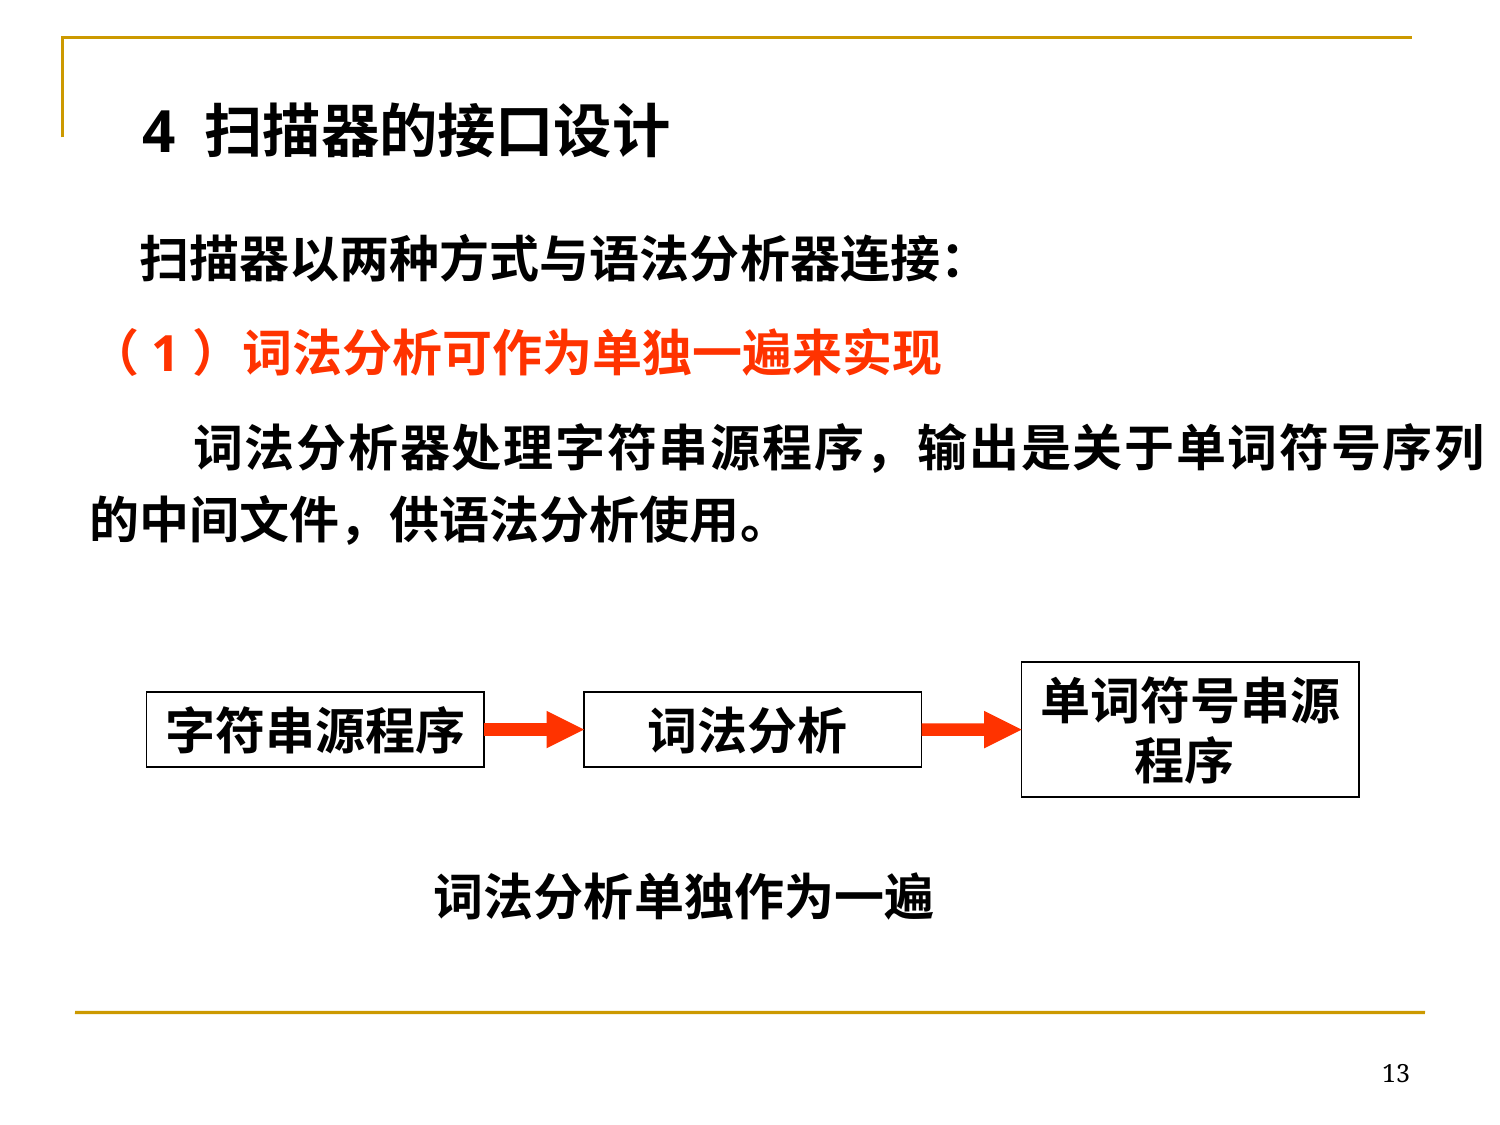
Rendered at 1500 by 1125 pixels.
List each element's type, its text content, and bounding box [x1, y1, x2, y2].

text_box 词法分析 [584, 692, 922, 767]
text_box 单词符号串源程序 [1021, 662, 1360, 797]
text_box 4 扫描器的接口设计 [87, 78, 1500, 173]
text_box 词法分析单独作为一遍 [419, 857, 1069, 933]
text_box 字符串源程序 [146, 692, 485, 767]
text_box 扫描器以两种方式与语法分析器连接： （1）词法分析可作为单独一遍来实现 词法分析器处理字符串源程序，输出是关于单词符号序列的中间文件，供语法分析使用。 [74, 208, 1500, 556]
slide_number 13 [1074, 1023, 1426, 1100]
